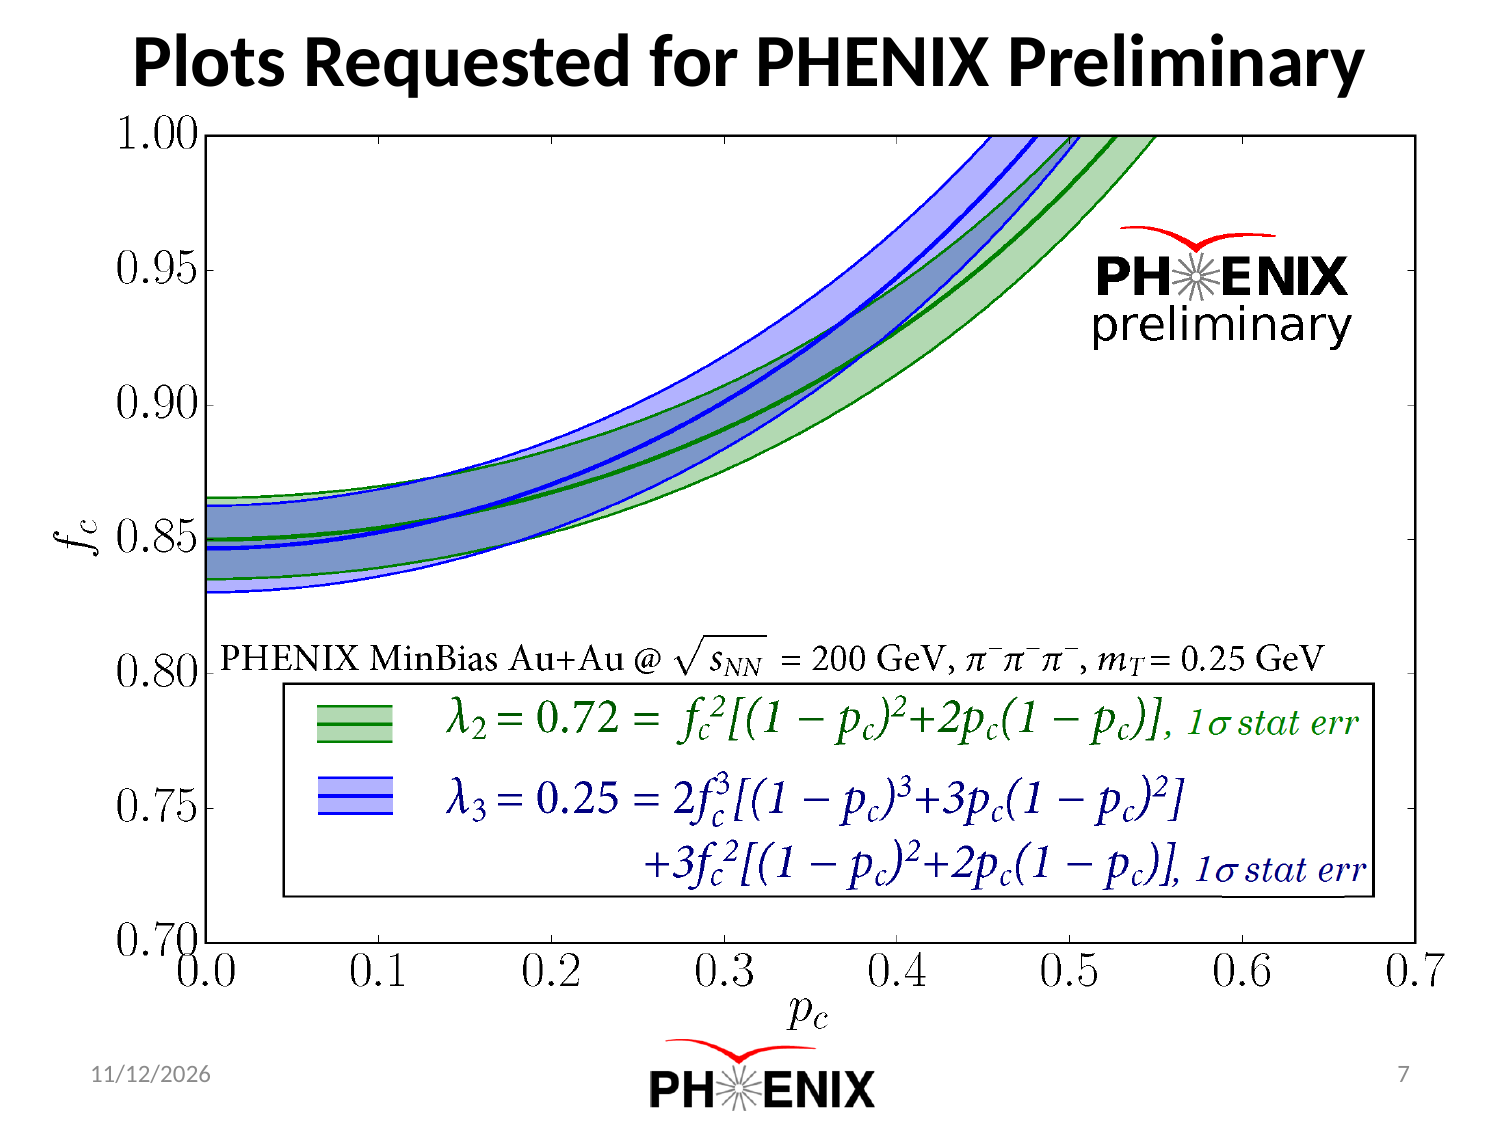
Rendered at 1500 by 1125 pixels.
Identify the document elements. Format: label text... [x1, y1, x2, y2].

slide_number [75, 1046, 425, 1103]
slide_number 7 [1074, 1046, 1425, 1103]
picture [43, 107, 1451, 1111]
text_box Plots Requested for PHENIX Preliminary [74, 0, 1425, 106]
